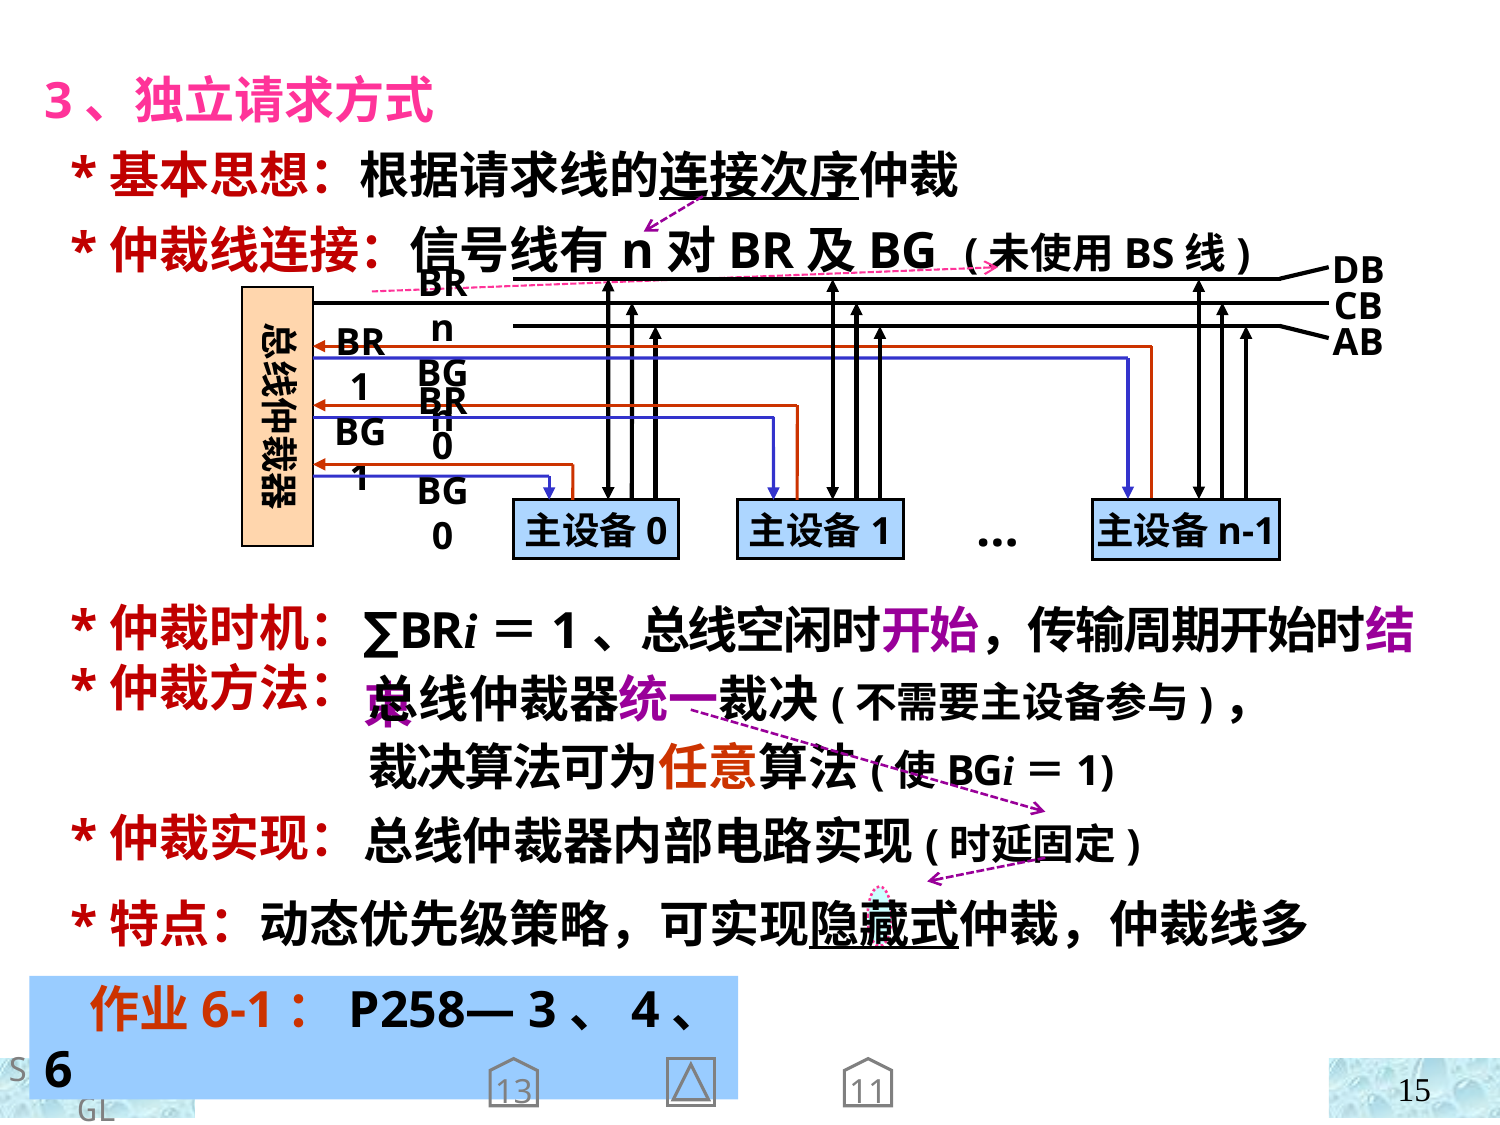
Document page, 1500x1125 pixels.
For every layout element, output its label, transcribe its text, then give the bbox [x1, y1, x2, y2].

text_box 11 [82, 1100, 101, 1118]
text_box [643, 195, 704, 232]
text_box 总线仲裁器统一裁决(不需要主设备参与)， 裁决算法可为任意算法(使BGi＝1) [354, 645, 1447, 786]
slide_number 15 [1328, 1058, 1500, 1118]
text_box 11 [844, 1058, 892, 1106]
text_box 11 [104, 1100, 195, 1118]
text_box ∑BRi＝1、总线空闲时开始，传输周期开始时结束 [348, 576, 1471, 742]
text_box *特点：动态优先级策略，可实现隐藏式仲裁，仲裁线多 [29, 869, 1471, 960]
text_box 总线仲裁器内部电路实现(时延固定) [348, 786, 1453, 877]
text_box 11 [0, 1058, 81, 1118]
text_box 13 [490, 1058, 538, 1106]
text_box 3、独立请求方式 *基本思想：根据请求线的连接次序仲裁 *仲裁线连接：信号线有n对BR及BG (未使用BS线) [29, 45, 1471, 286]
text_box *仲裁时机： *仲裁方法： *仲裁实现： [29, 573, 396, 869]
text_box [241, 255, 1389, 560]
text_box 作业6-1：P258— 3、4、6 [29, 975, 739, 1100]
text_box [926, 857, 1046, 882]
text_box [667, 1058, 715, 1106]
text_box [690, 709, 1046, 812]
